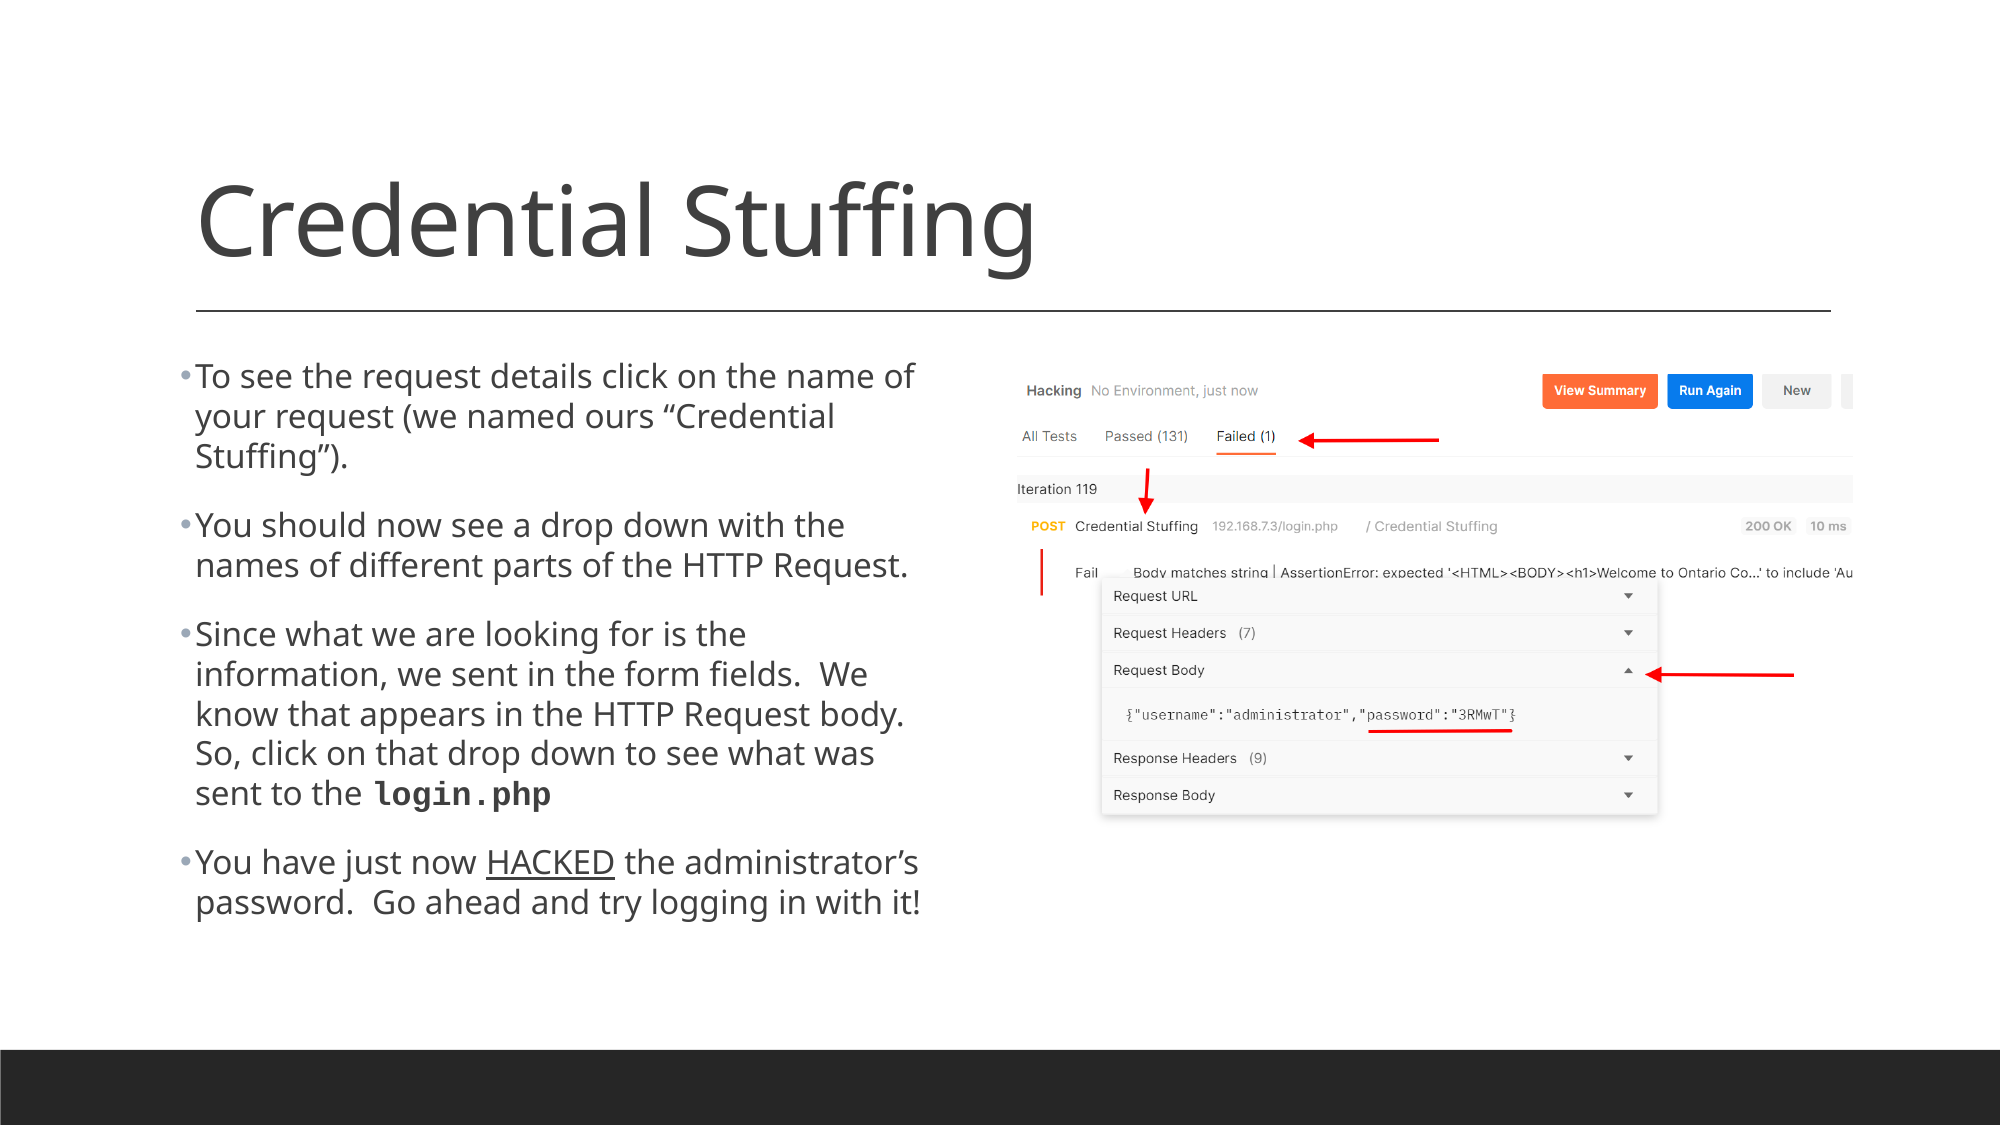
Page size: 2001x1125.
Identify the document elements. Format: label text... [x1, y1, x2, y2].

picture [1016, 374, 1853, 873]
list To see the request details click on the name of your request (we named ours “Credential Stuffing”). You should now see a drop down with the names of different parts of the HTTP Request. Since what we are looking for is the information, we sent in the form fields. We know that appears in the HTTP Request body. So, click on that drop down to see what was sent to the login.php You have just now HACKED the administrator’s password. Go ahead and try logging in with it! [180, 347, 942, 963]
title Credential Stuffing [180, 47, 1830, 285]
